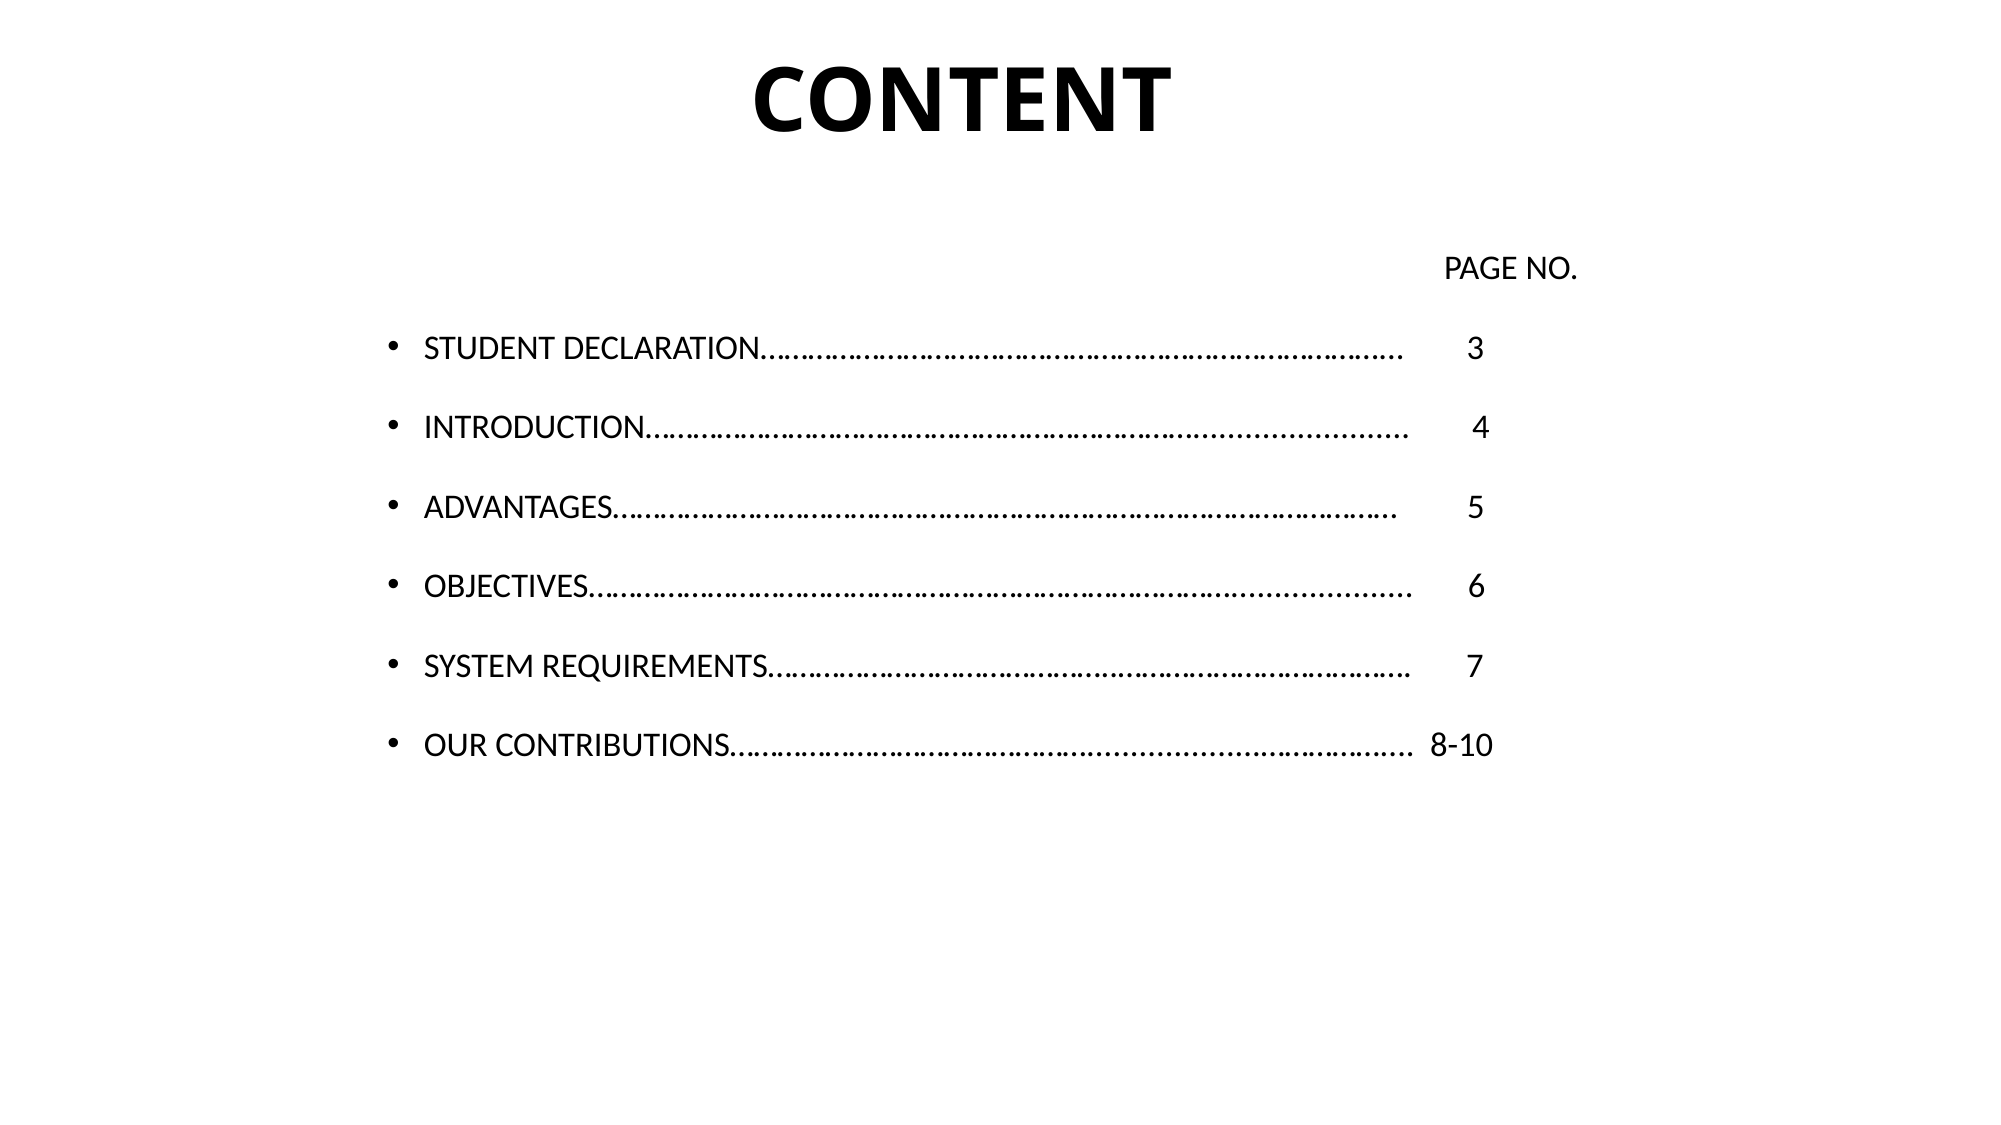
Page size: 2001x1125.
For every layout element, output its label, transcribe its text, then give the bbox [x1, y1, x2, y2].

title CONTENT [735, 42, 1192, 164]
list PAGE NO. STUDENT DECLARATION……………………………………………………………………... 3 INTRODUCTION……………………………………………………………......................... 4 ADVANTAGES……………………………………………………………………………………… 5 OBJECTIVES………………………………………………………………………..................... 6 SYSTEM REQUIREMENTS……………………………………..………………………………. 7 OUR CONTRIBUTIONS………………………………………....................…………….... 8-10 [372, 216, 1594, 1007]
